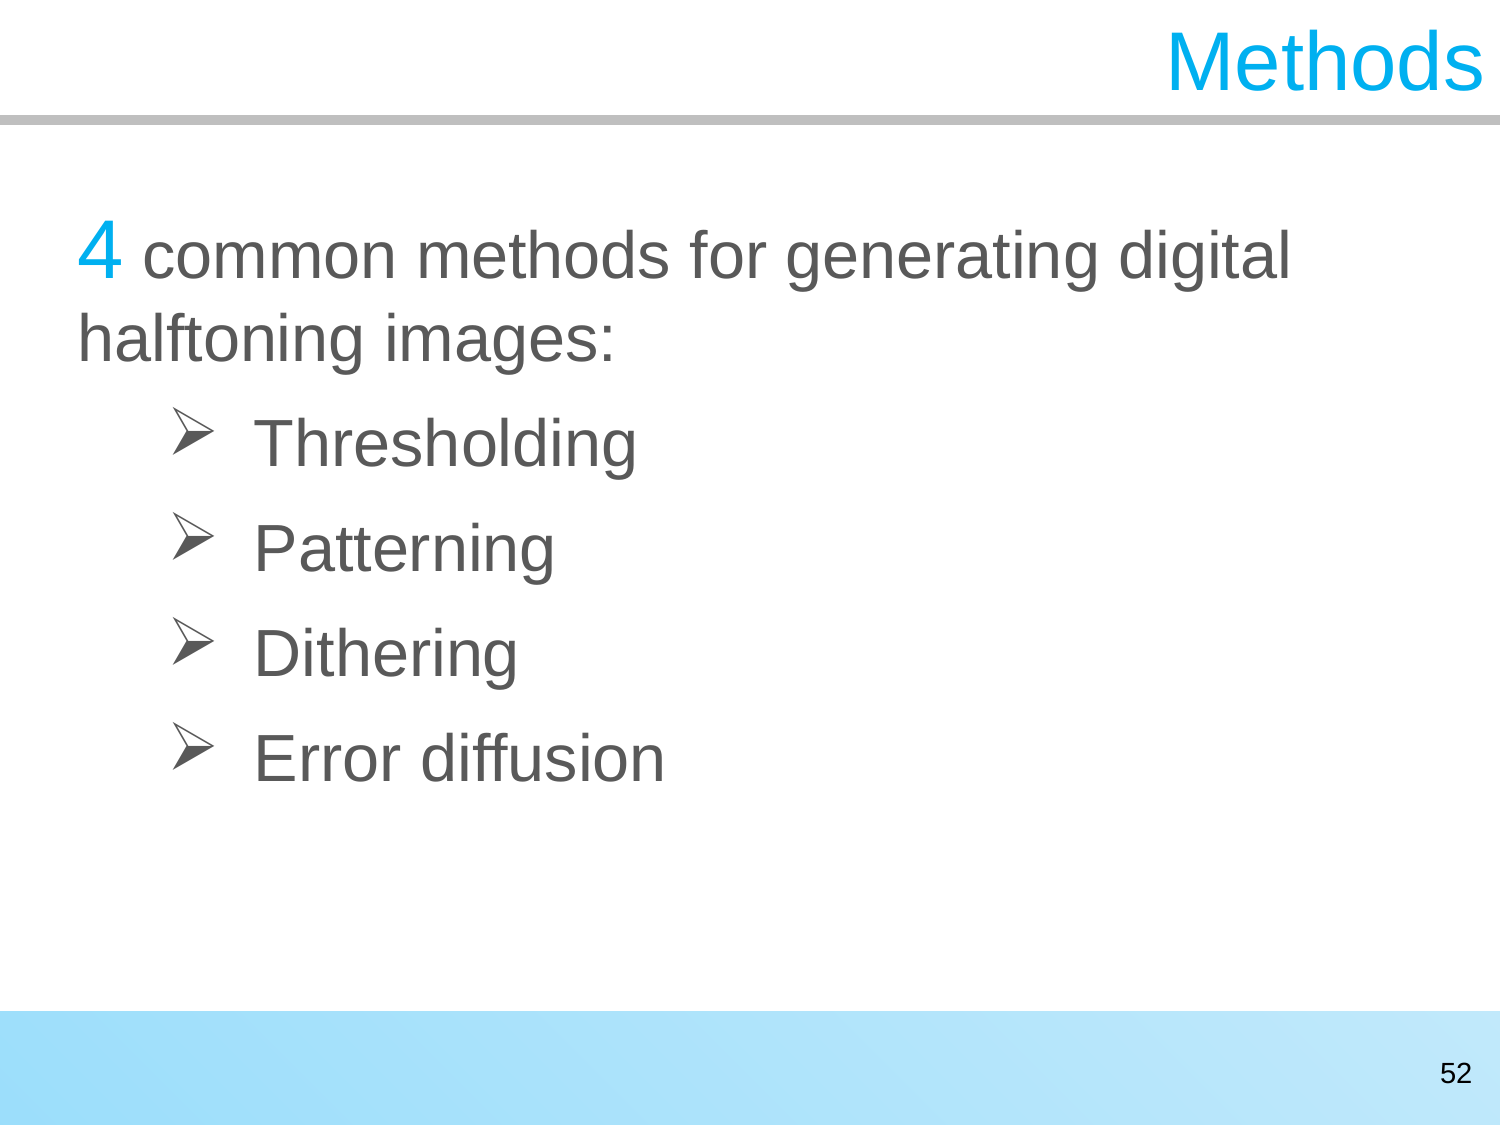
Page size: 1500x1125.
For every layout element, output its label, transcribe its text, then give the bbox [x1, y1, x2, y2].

list 4 common methods for generating digital halftoning images: Thresholding Patterning Dithering Error diffusion [62, 187, 1438, 1012]
title Methods [0, 0, 1500, 114]
slide_number 52 [1387, 1046, 1488, 1125]
